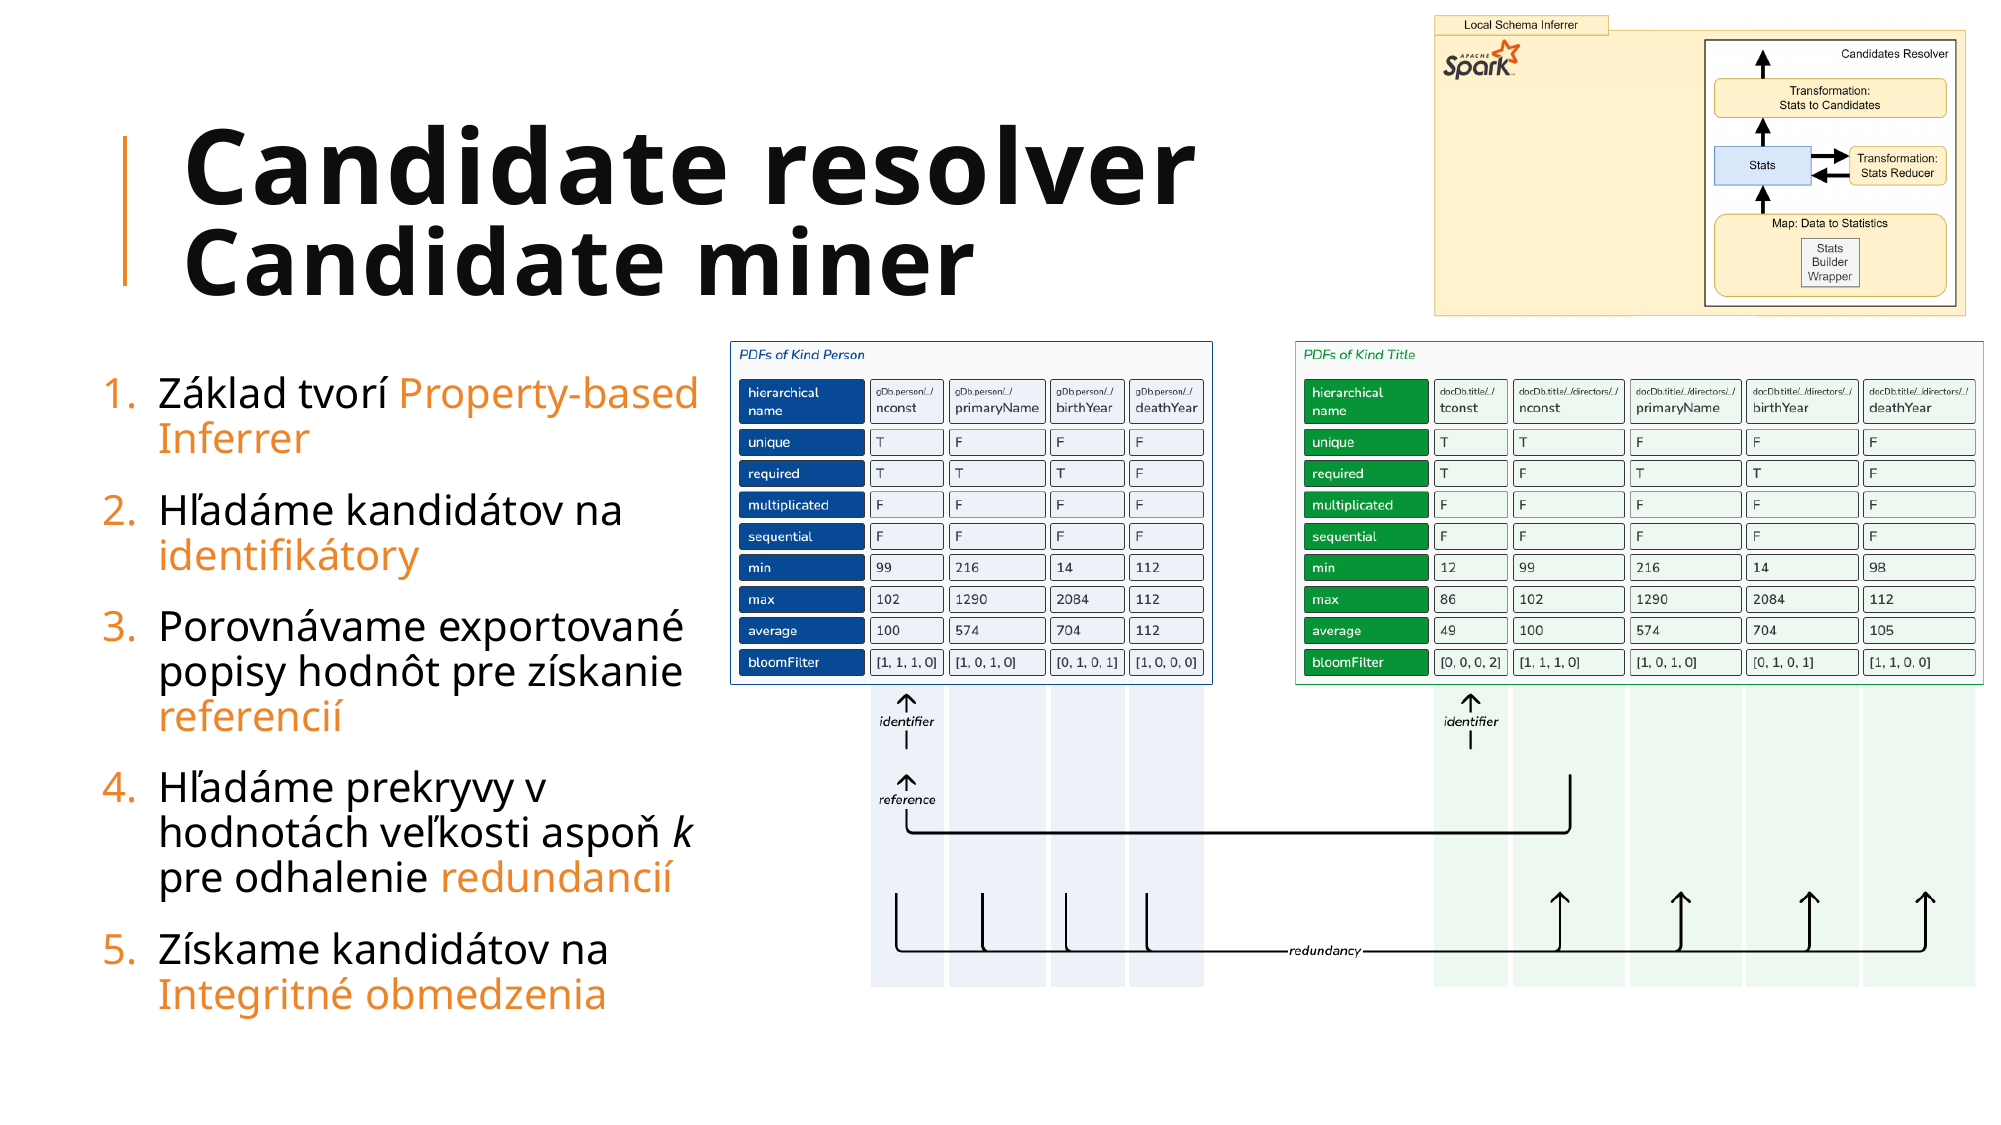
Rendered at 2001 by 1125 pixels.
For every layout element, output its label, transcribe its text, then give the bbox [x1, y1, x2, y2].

list Základ tvorí Property-based Inferrer Hľadáme kandidátov na identifikátory Porovnávame exportované popisy hodnôt pre získanie referencií Hľadáme prekryvy v hodnotách veľkosti aspoň k pre odhalenie redundancií Získame kandidátov na Integritné obmedzenia [95, 365, 731, 1036]
picture [730, 341, 1984, 988]
picture [1432, 13, 1969, 318]
title Candidate resolver Candidate miner [168, 96, 1763, 342]
